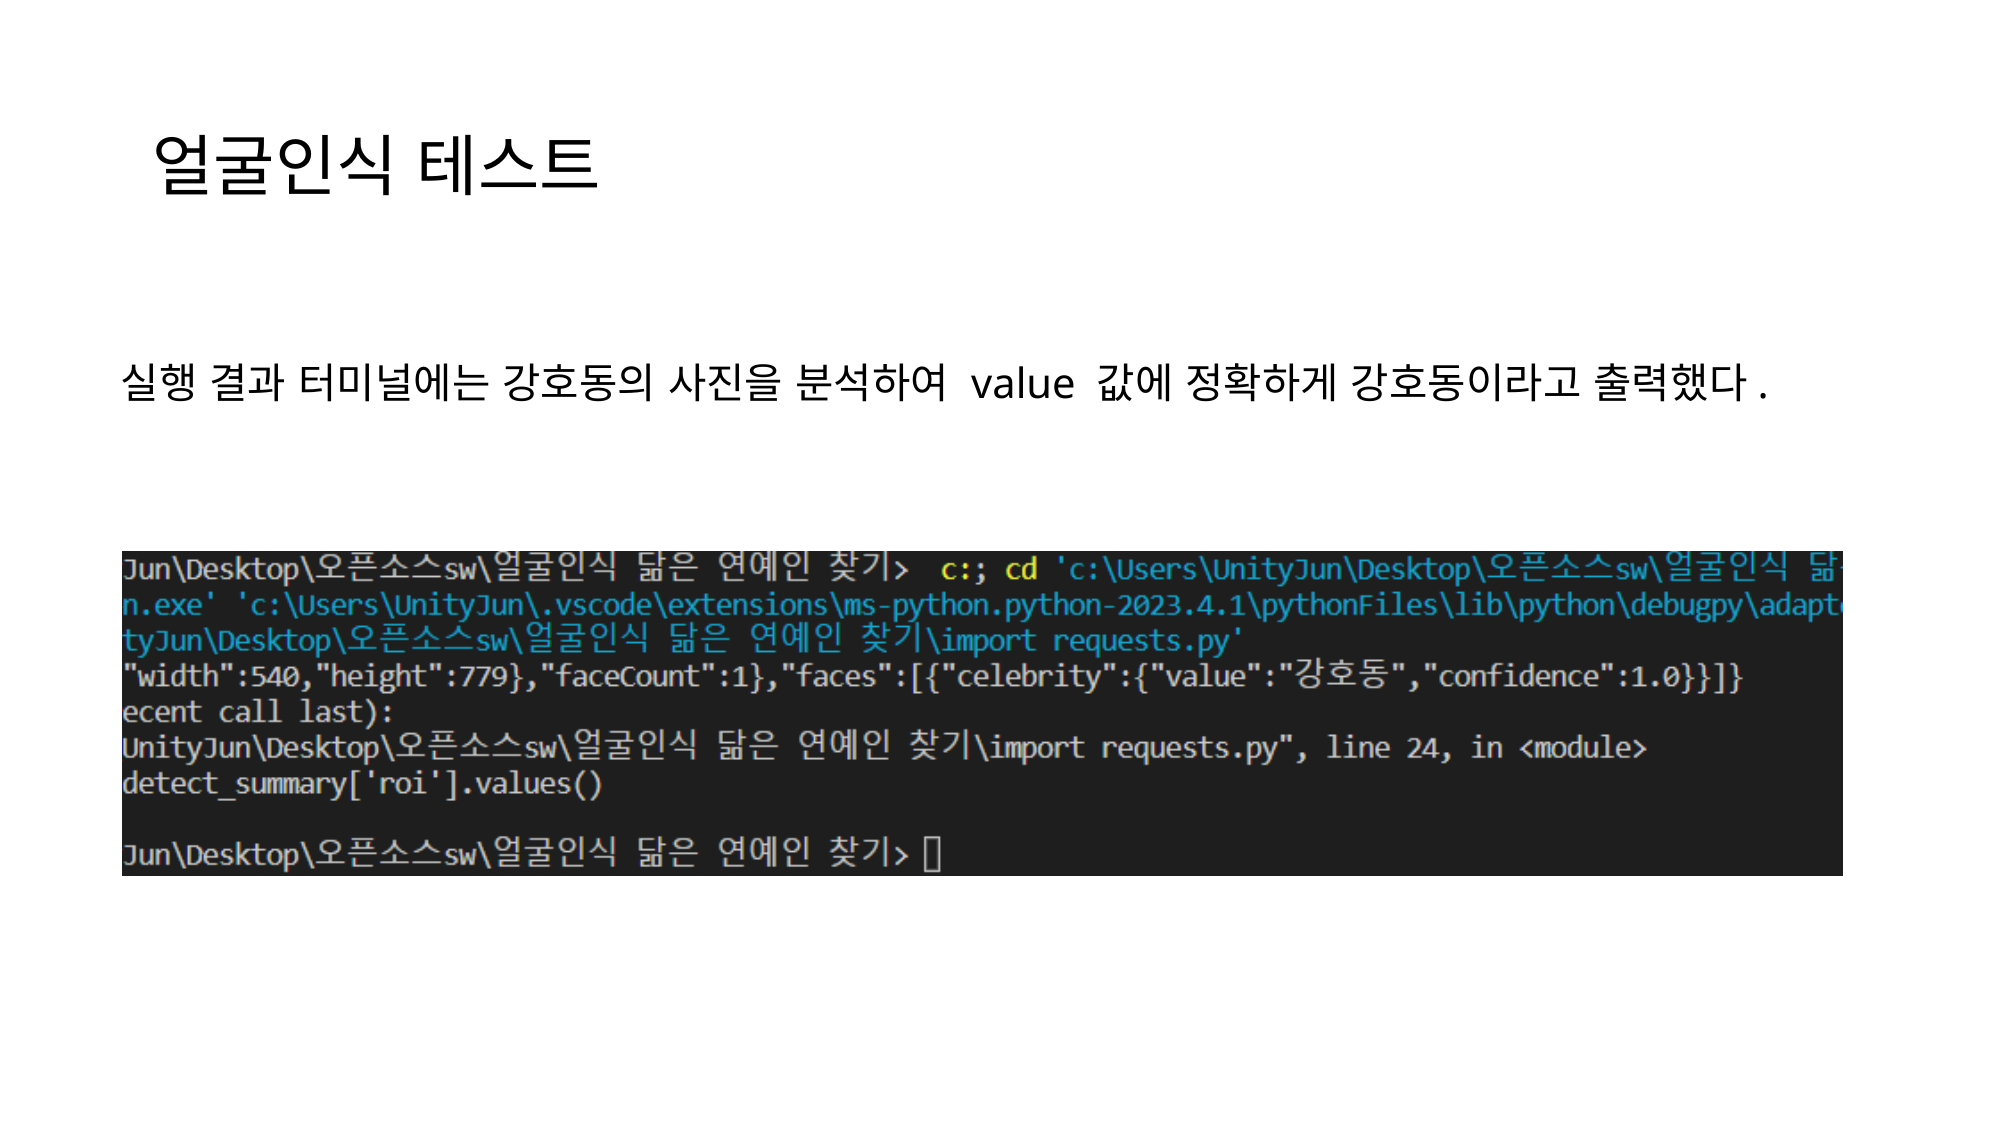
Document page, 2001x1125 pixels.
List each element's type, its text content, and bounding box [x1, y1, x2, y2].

title 얼굴인식 테스트 [137, 59, 1863, 278]
picture [122, 551, 1843, 876]
text_box 실행 결과 터미널에는 강호동의 사진을 분석하여 value 값에 정확하게 강호동이라고 출력했다. [105, 349, 1895, 494]
